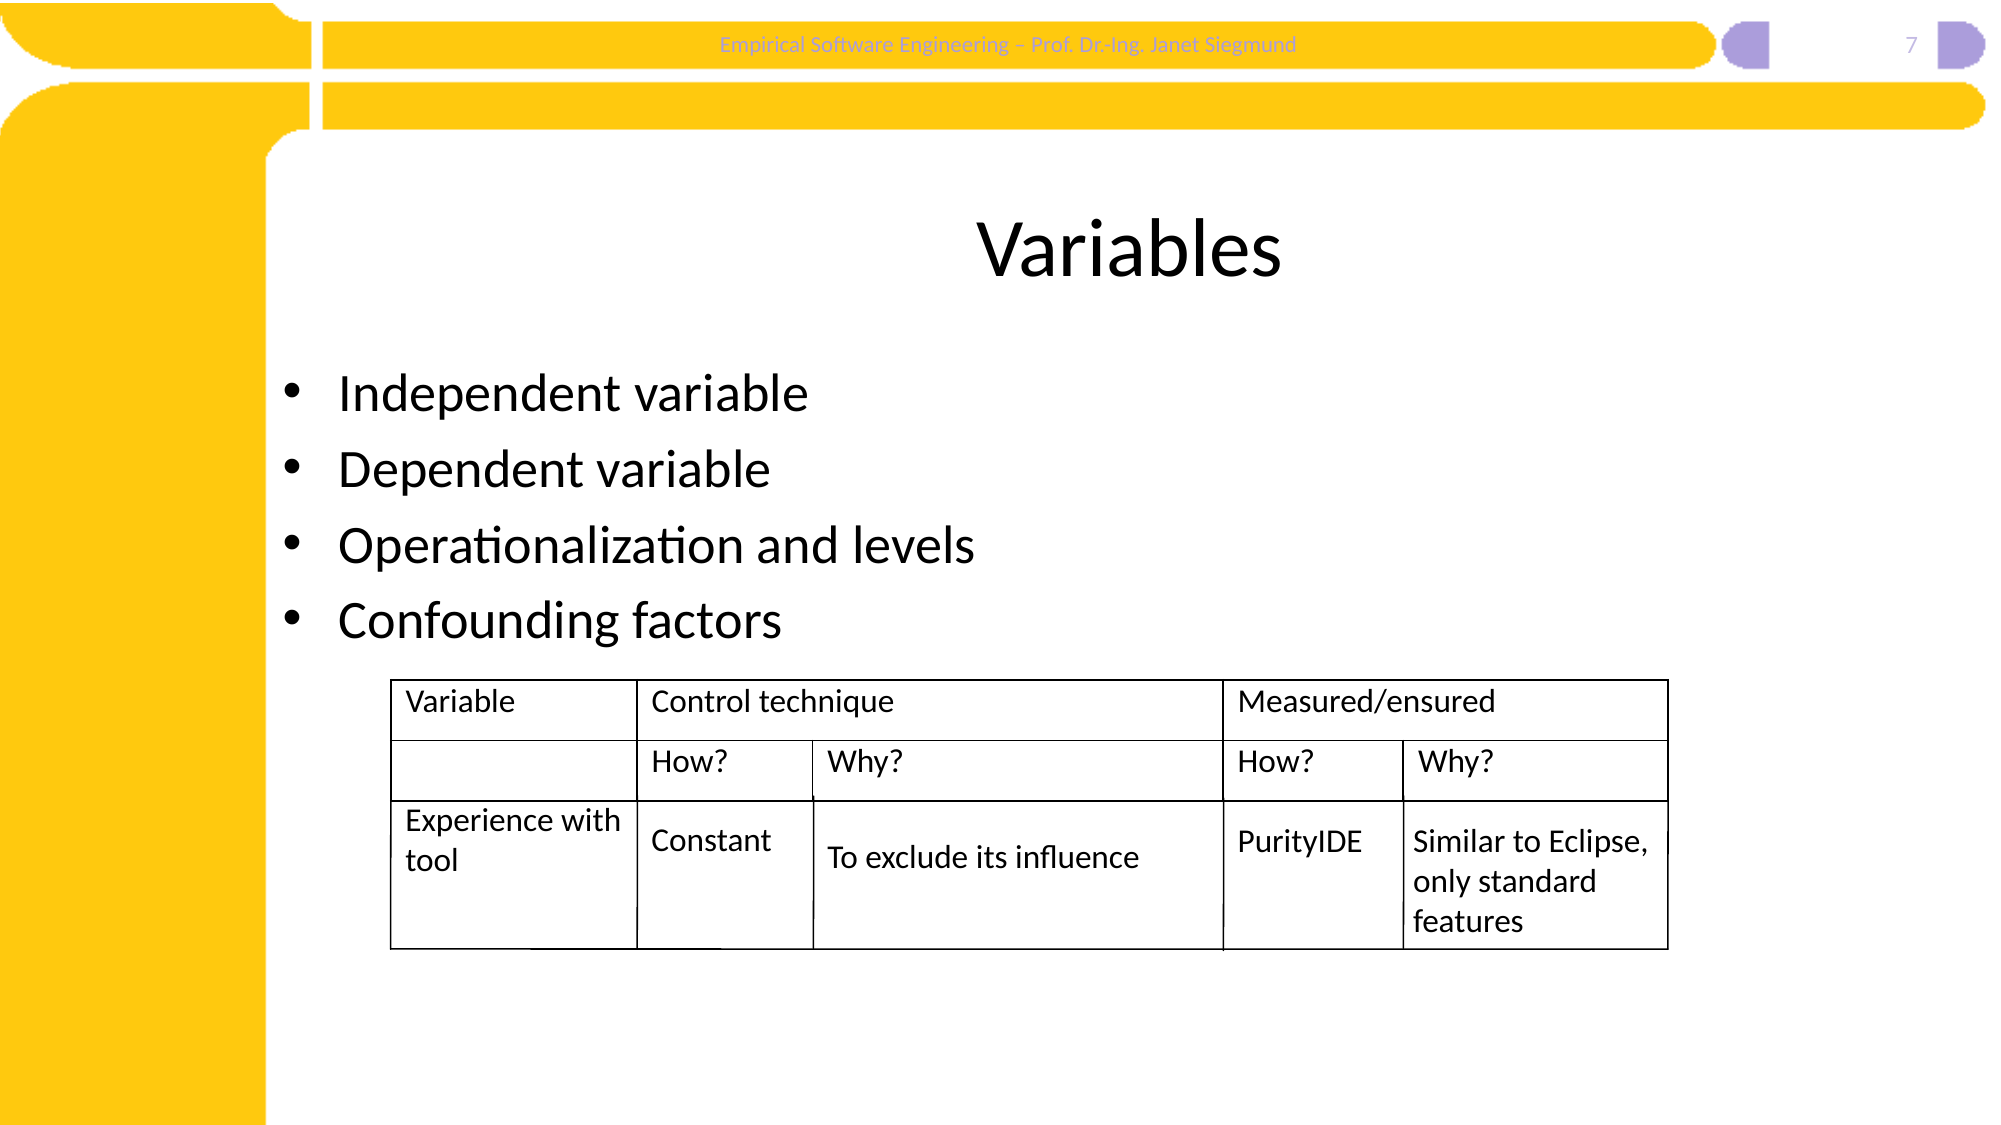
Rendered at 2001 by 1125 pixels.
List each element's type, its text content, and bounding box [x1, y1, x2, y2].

table_cell Why? [1404, 741, 1667, 794]
table_cell Why? [813, 741, 1222, 793]
table_header Control technique [638, 681, 1222, 740]
table_header Measured/ensured [1224, 681, 1667, 740]
table_header Variable [392, 681, 636, 740]
table_cell How? [1224, 741, 1402, 793]
slide_number 7 [1767, 20, 1934, 67]
table_cell How? [638, 741, 812, 793]
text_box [390, 795, 1669, 951]
list Independent variable Dependent variable Operationalization and levels Confounding factors [267, 349, 1993, 1104]
table_cell [392, 741, 636, 793]
title Variables [267, 149, 1993, 338]
picture [0, 3, 1999, 1125]
